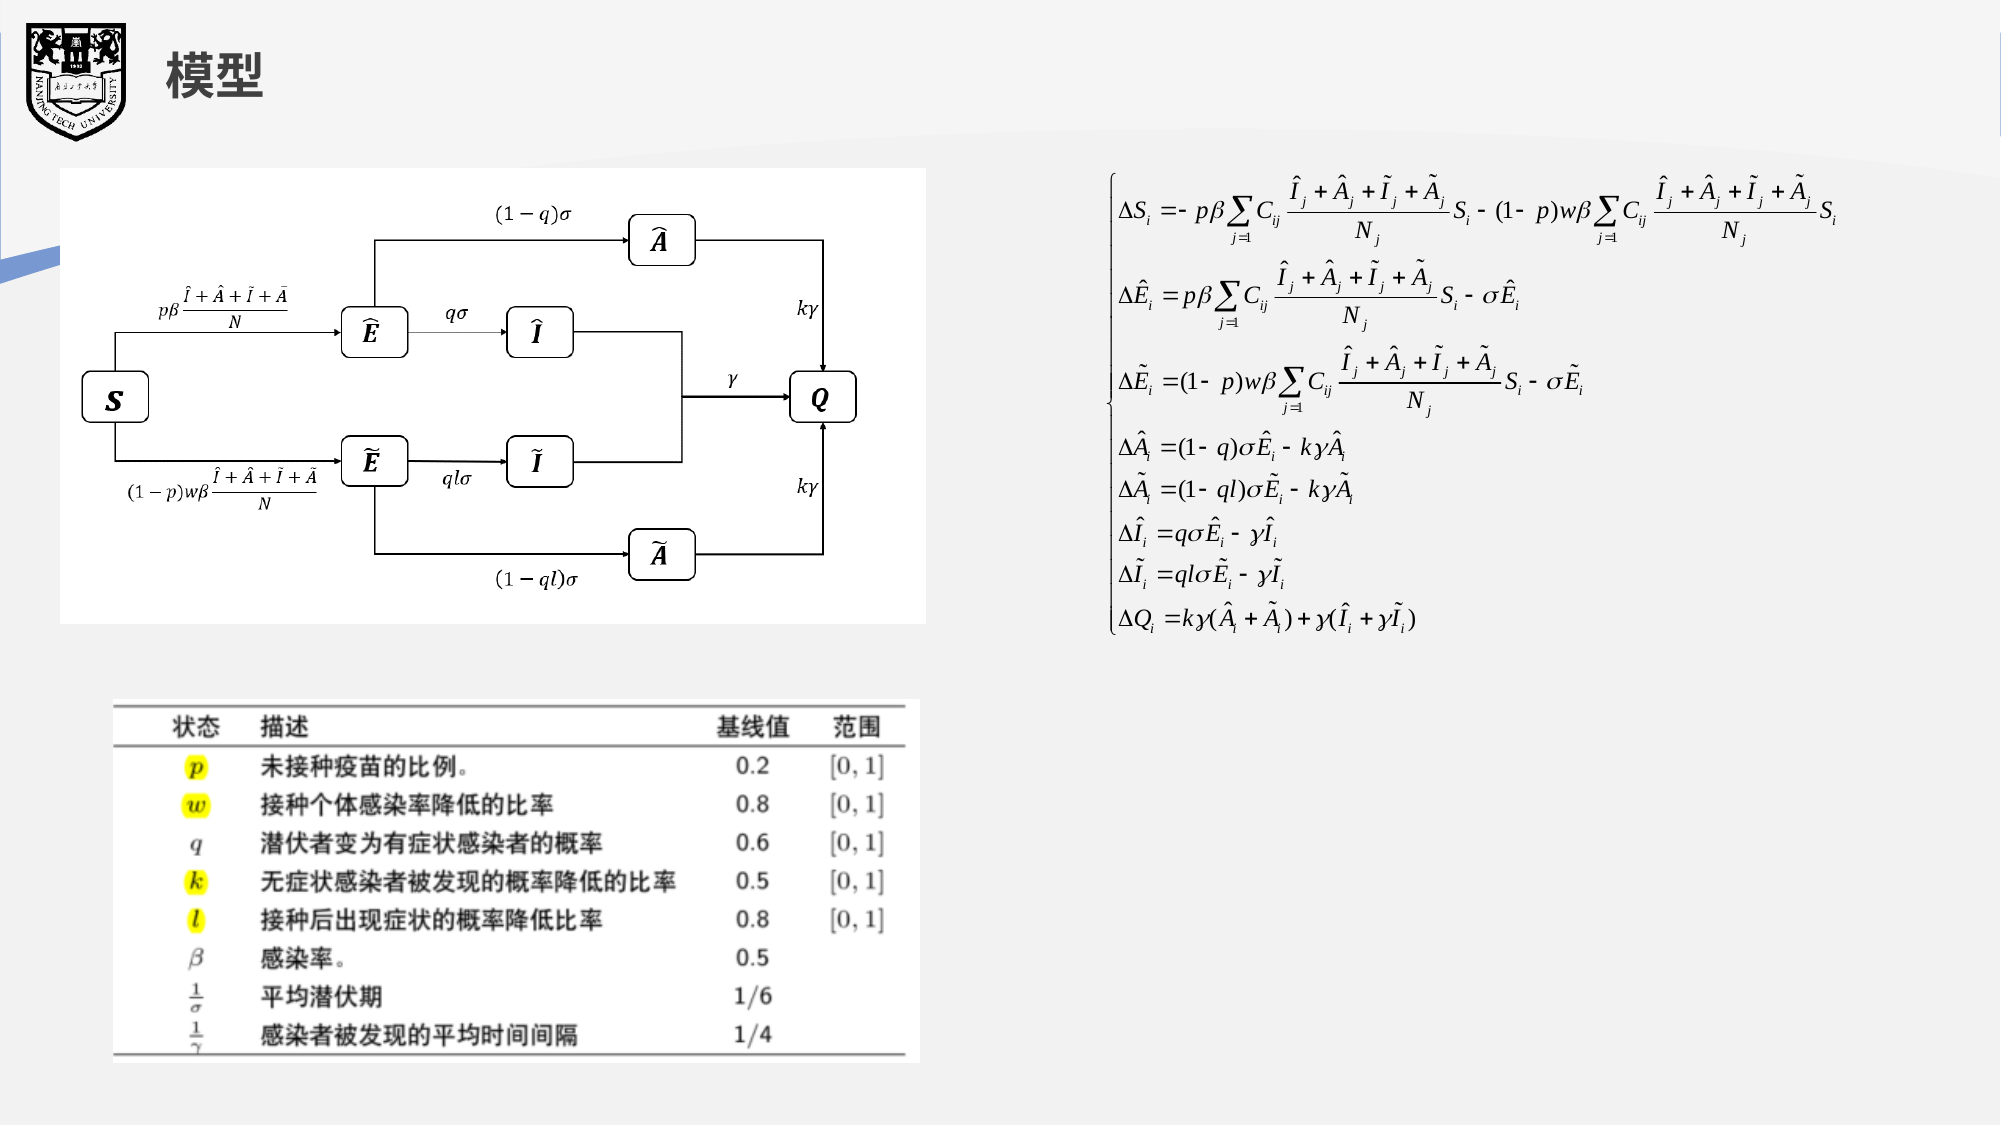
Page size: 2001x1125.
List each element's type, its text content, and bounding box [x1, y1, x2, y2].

list 模型 [150, 43, 1524, 111]
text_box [1101, 168, 1846, 640]
picture [60, 168, 926, 624]
picture [113, 699, 920, 1063]
picture [18, 20, 132, 144]
